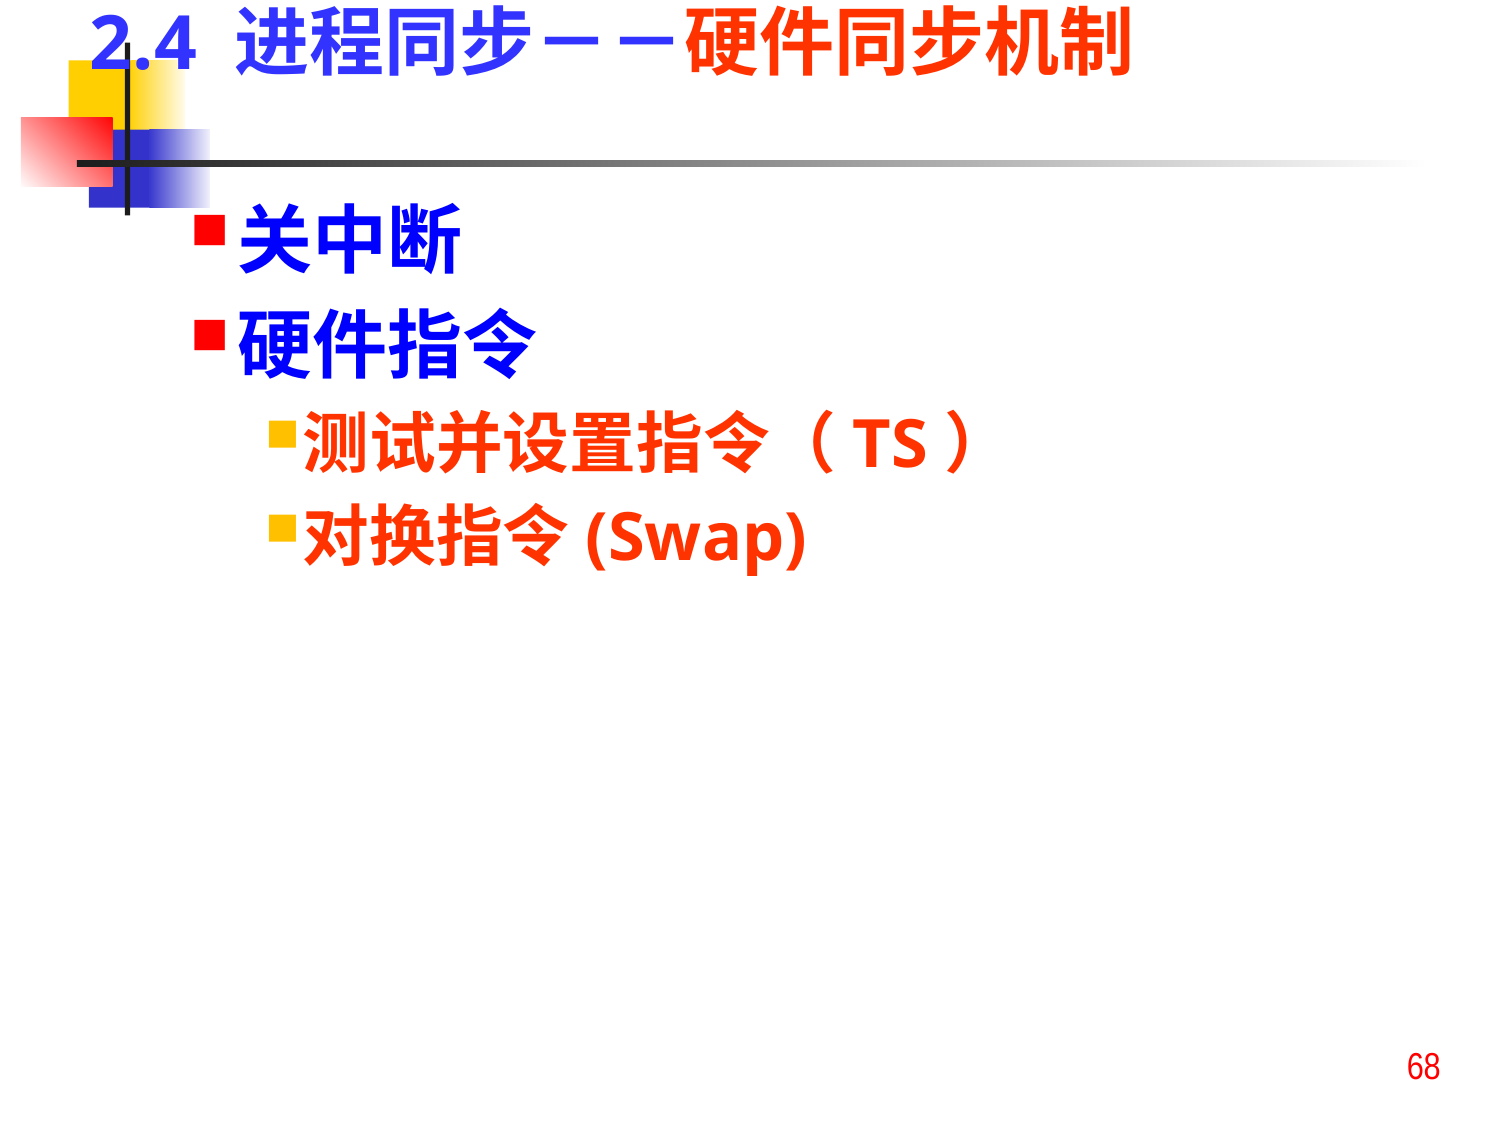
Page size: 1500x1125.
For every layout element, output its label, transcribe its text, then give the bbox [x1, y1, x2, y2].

text_box 68 [1392, 1034, 1471, 1094]
list 关中断 硬件指令 测试并设置指令（TS） 对换指令(Swap) [100, 184, 1447, 953]
text_box 2.4 进程同步－－硬件同步机制 [74, 0, 1447, 93]
